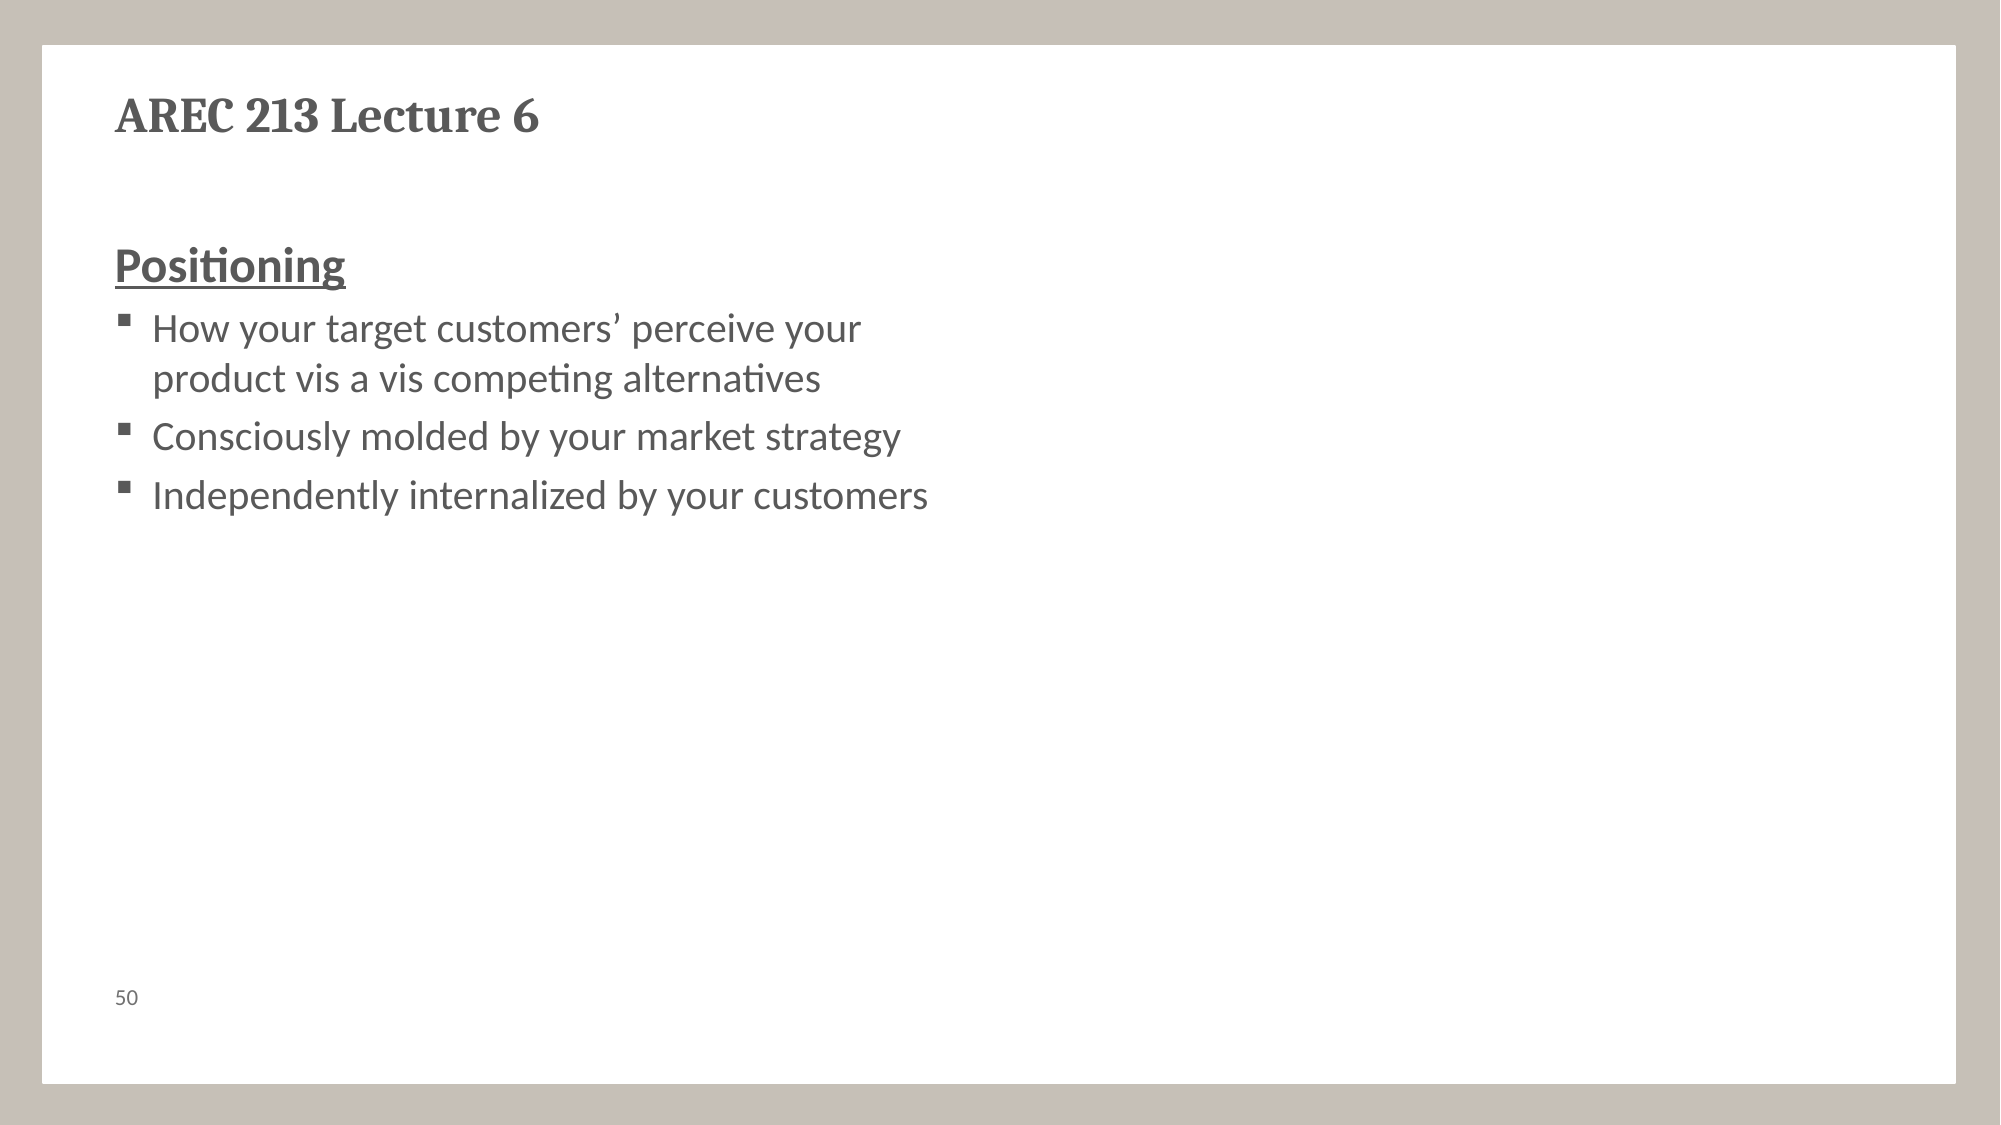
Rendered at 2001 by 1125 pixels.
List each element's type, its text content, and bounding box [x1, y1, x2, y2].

list Positioning How your target customers’ perceive your product vis a vis competing alternatives Consciously molded by your market strategy Independently internalized by your customers [99, 224, 976, 938]
slide_number 49 [99, 982, 180, 1013]
title AREC 213 Lecture 6 [99, 75, 1900, 188]
text_box [43, 45, 1955, 1084]
